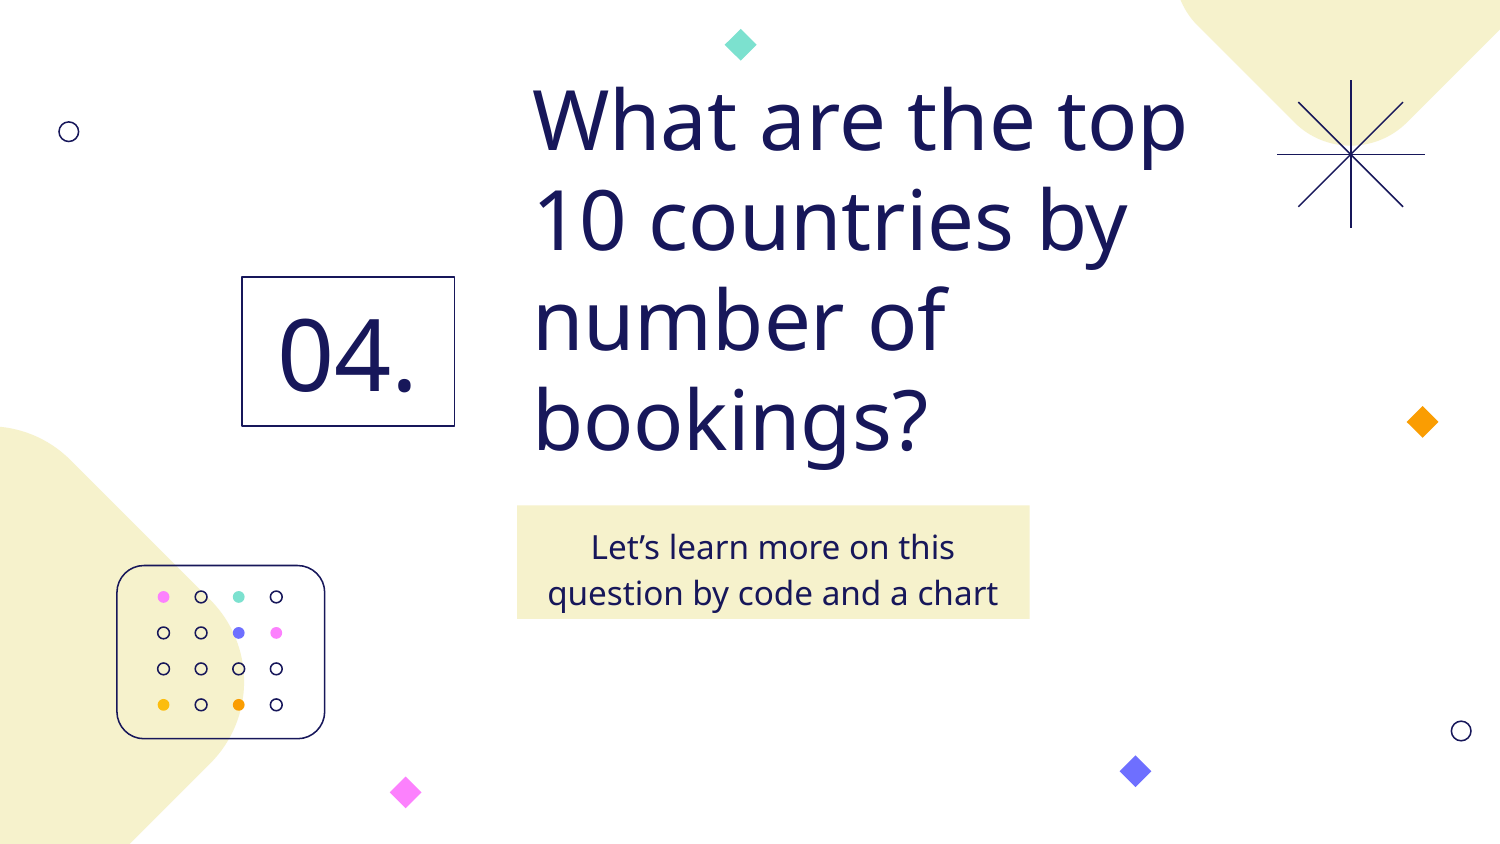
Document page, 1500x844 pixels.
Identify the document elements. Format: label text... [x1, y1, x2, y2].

title What are the top 10 countries by number of bookings? [517, 165, 1286, 483]
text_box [1276, 80, 1425, 229]
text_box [116, 565, 325, 739]
title 04. [241, 276, 455, 427]
subtitle Let’s learn more on this question by code and a chart [517, 505, 1030, 619]
